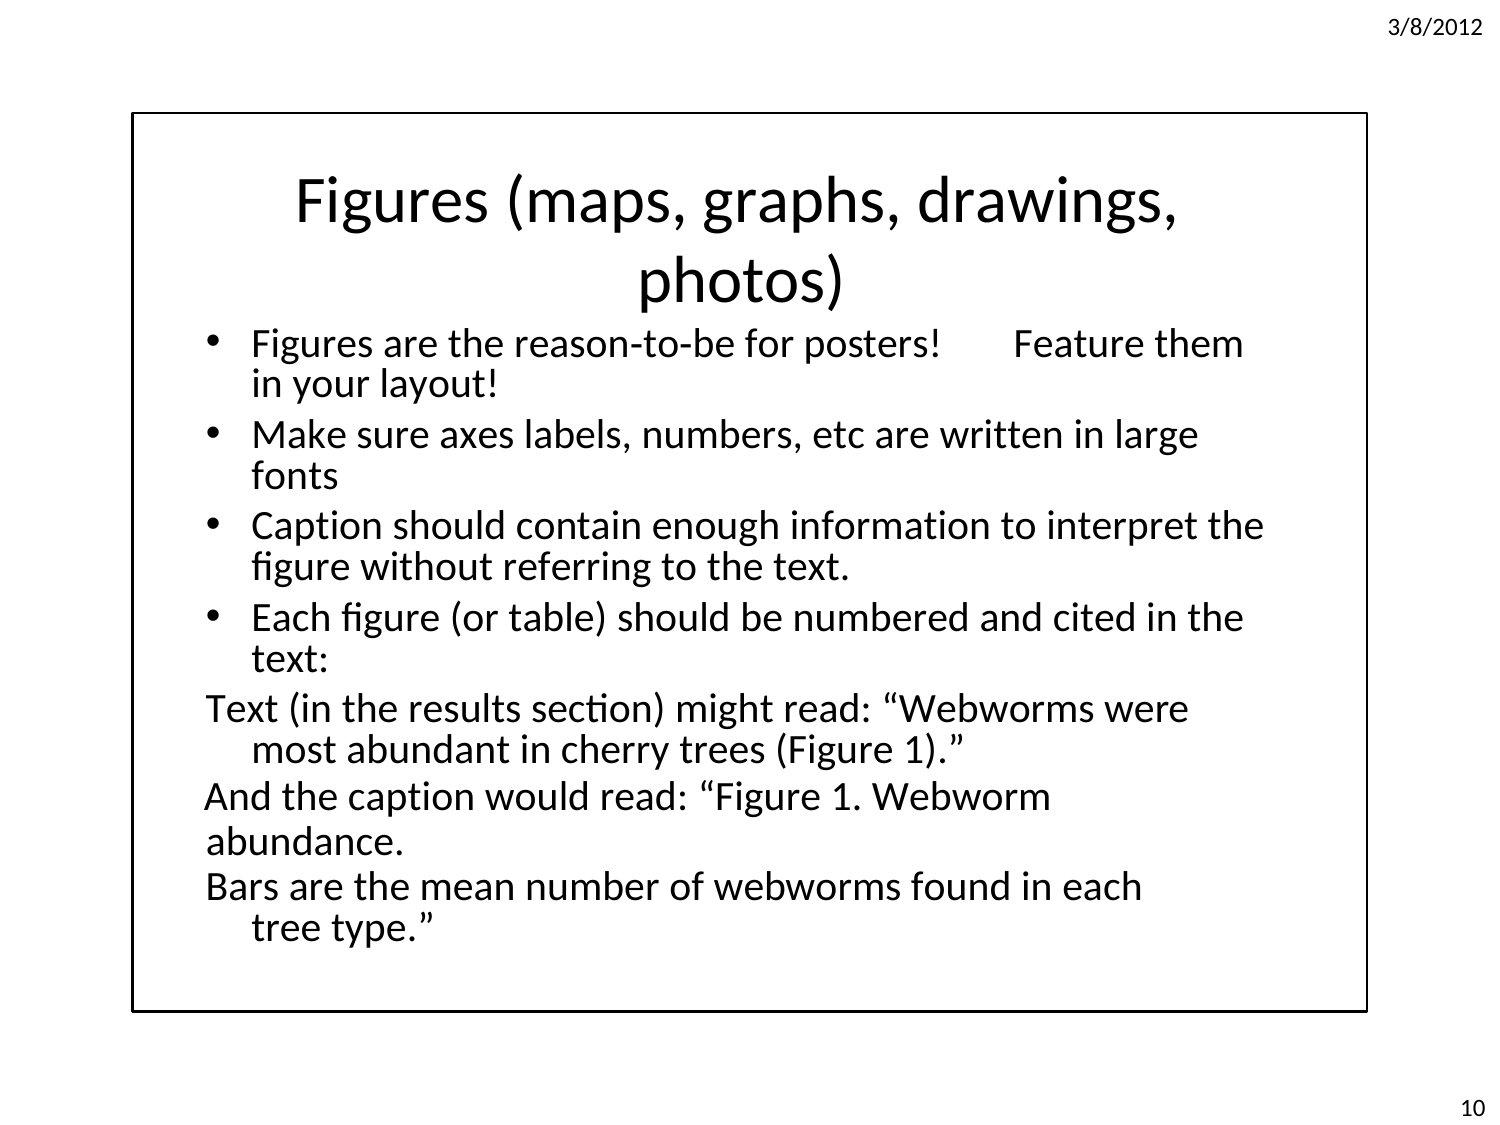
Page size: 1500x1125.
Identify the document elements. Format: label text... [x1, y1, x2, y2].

text_box 10 [1458, 1091, 1489, 1122]
text_box [132, 113, 1368, 1012]
text_box 3/8/2012 [1385, 10, 1489, 41]
